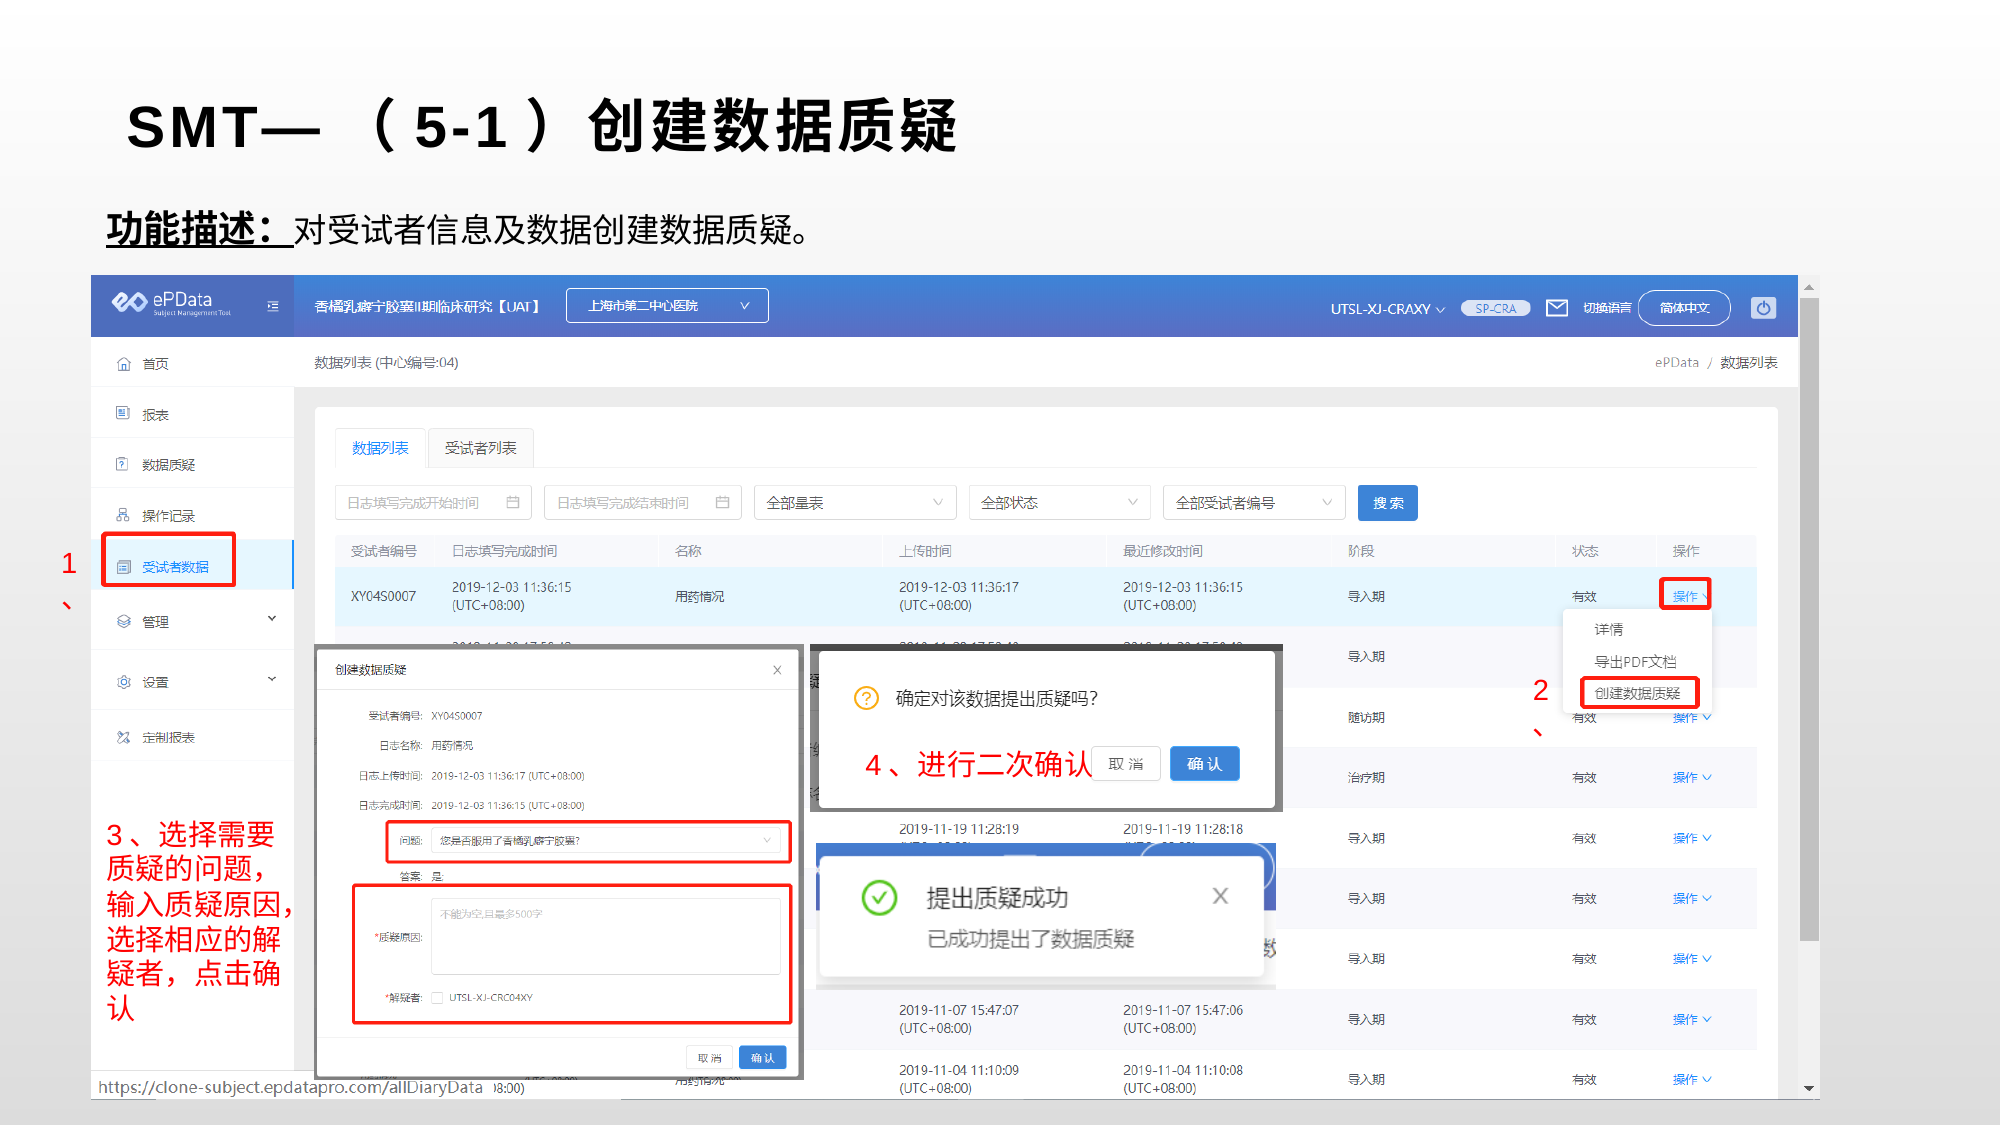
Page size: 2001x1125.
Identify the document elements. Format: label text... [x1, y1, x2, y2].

text_box 功能描述：对受试者信息及数据创建数据质疑。 [91, 197, 1850, 298]
text_box SMT—（5-1）创建数据质疑 [109, 70, 1891, 178]
text_box 1、 [46, 537, 91, 622]
picture [91, 275, 1820, 1100]
